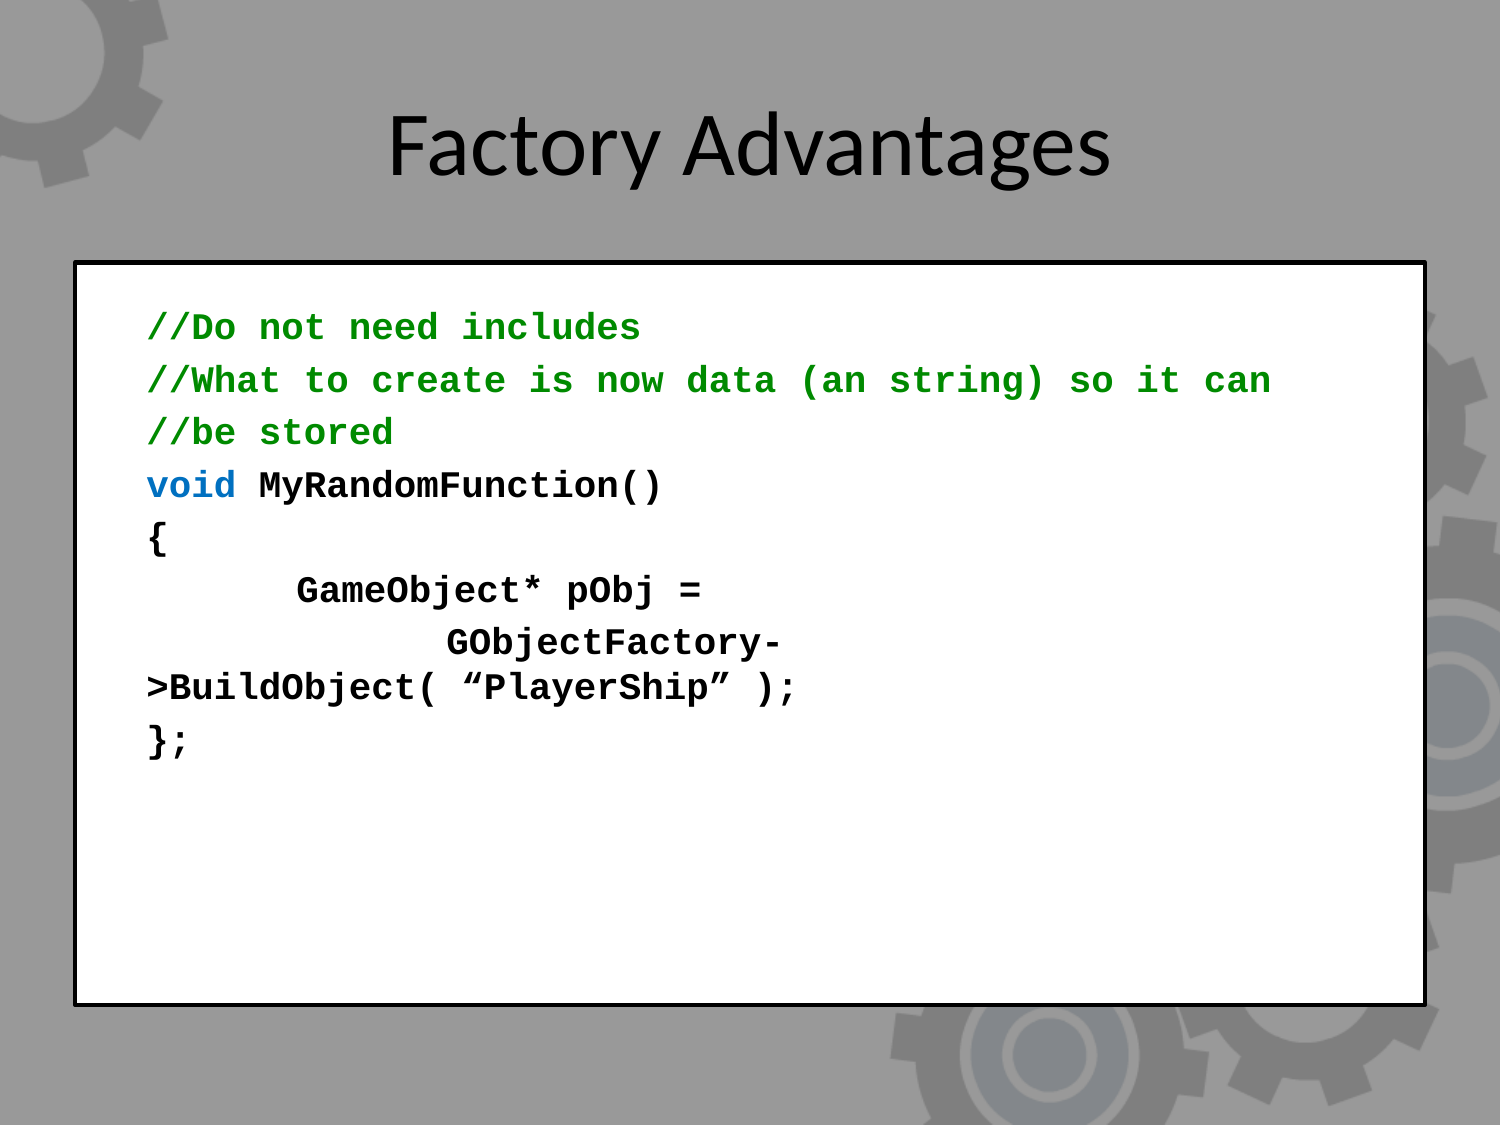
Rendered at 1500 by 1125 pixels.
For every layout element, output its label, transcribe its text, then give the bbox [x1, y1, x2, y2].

title Factory Advantages [75, 45, 1425, 233]
list //Do not need includes //What to create is now data (an string) so it can //be stored void MyRandomFunction() { GameObject* pObj = GObjectFactory->BuildObject( “PlayerShip” ); }; [73, 260, 1427, 1007]
picture [0, 0, 1500, 1125]
